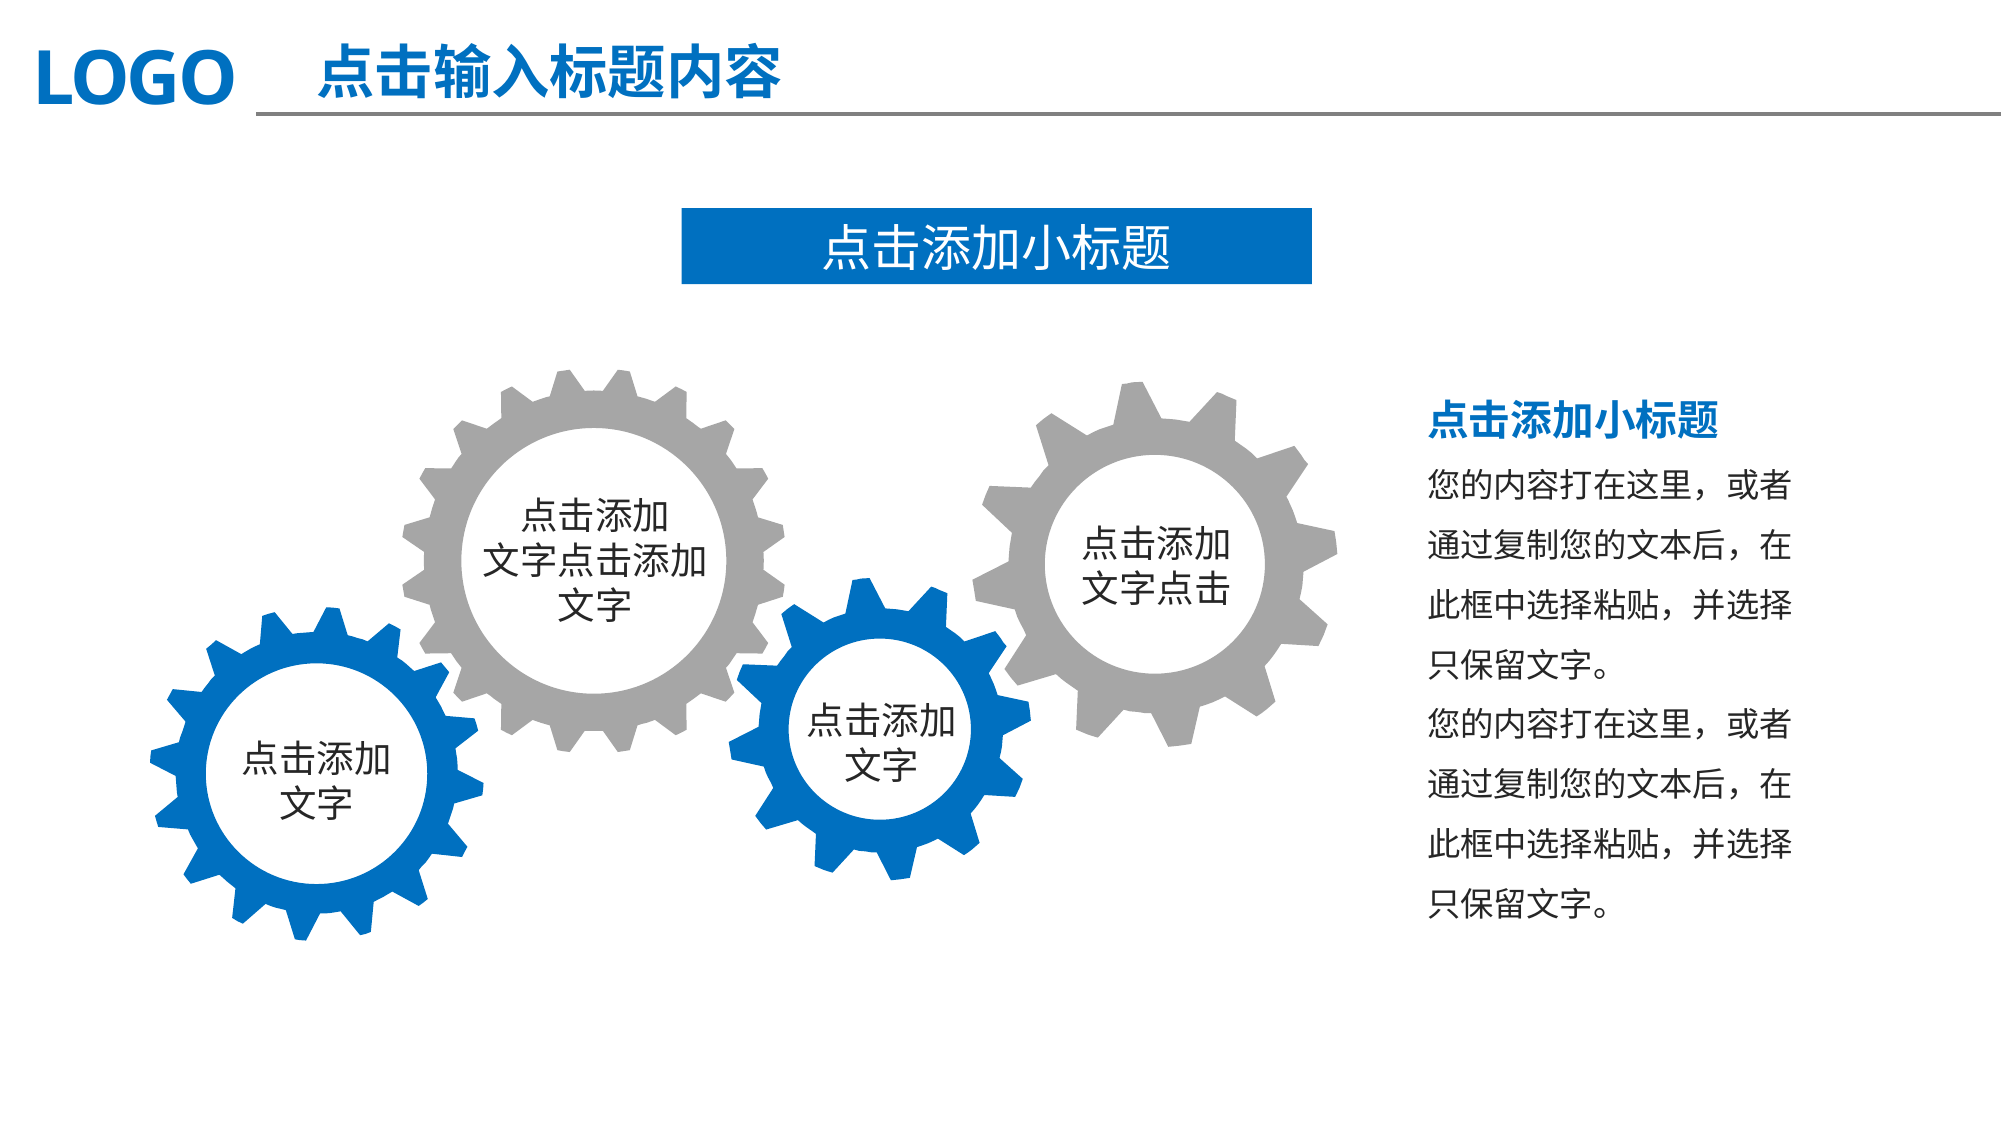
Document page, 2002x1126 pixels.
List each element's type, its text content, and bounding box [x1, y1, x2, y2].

text_box 点击添加 文字 [224, 727, 409, 833]
text_box [150, 607, 484, 941]
text_box 点击添加 文字 [789, 689, 970, 795]
text_box 点击添加 文字点击 [1045, 512, 1264, 617]
text_box 点击添加小标题 您的内容打在这里，或者通过复制您的文本后，在此框中选择粘贴，并选择只保留文字。 您的内容打在这里，或者通过复制您的文本后，在此框中选择粘贴，并选择只保留文字。 [1412, 361, 1838, 931]
text_box 点击添加 文字点击添加 文字 [464, 484, 726, 634]
text_box 点击添加小标题 [680, 206, 1314, 286]
text_box [728, 578, 1031, 881]
text_box [402, 369, 785, 753]
text_box [972, 381, 1338, 747]
text_box 点击输入标题内容 [279, 27, 820, 113]
